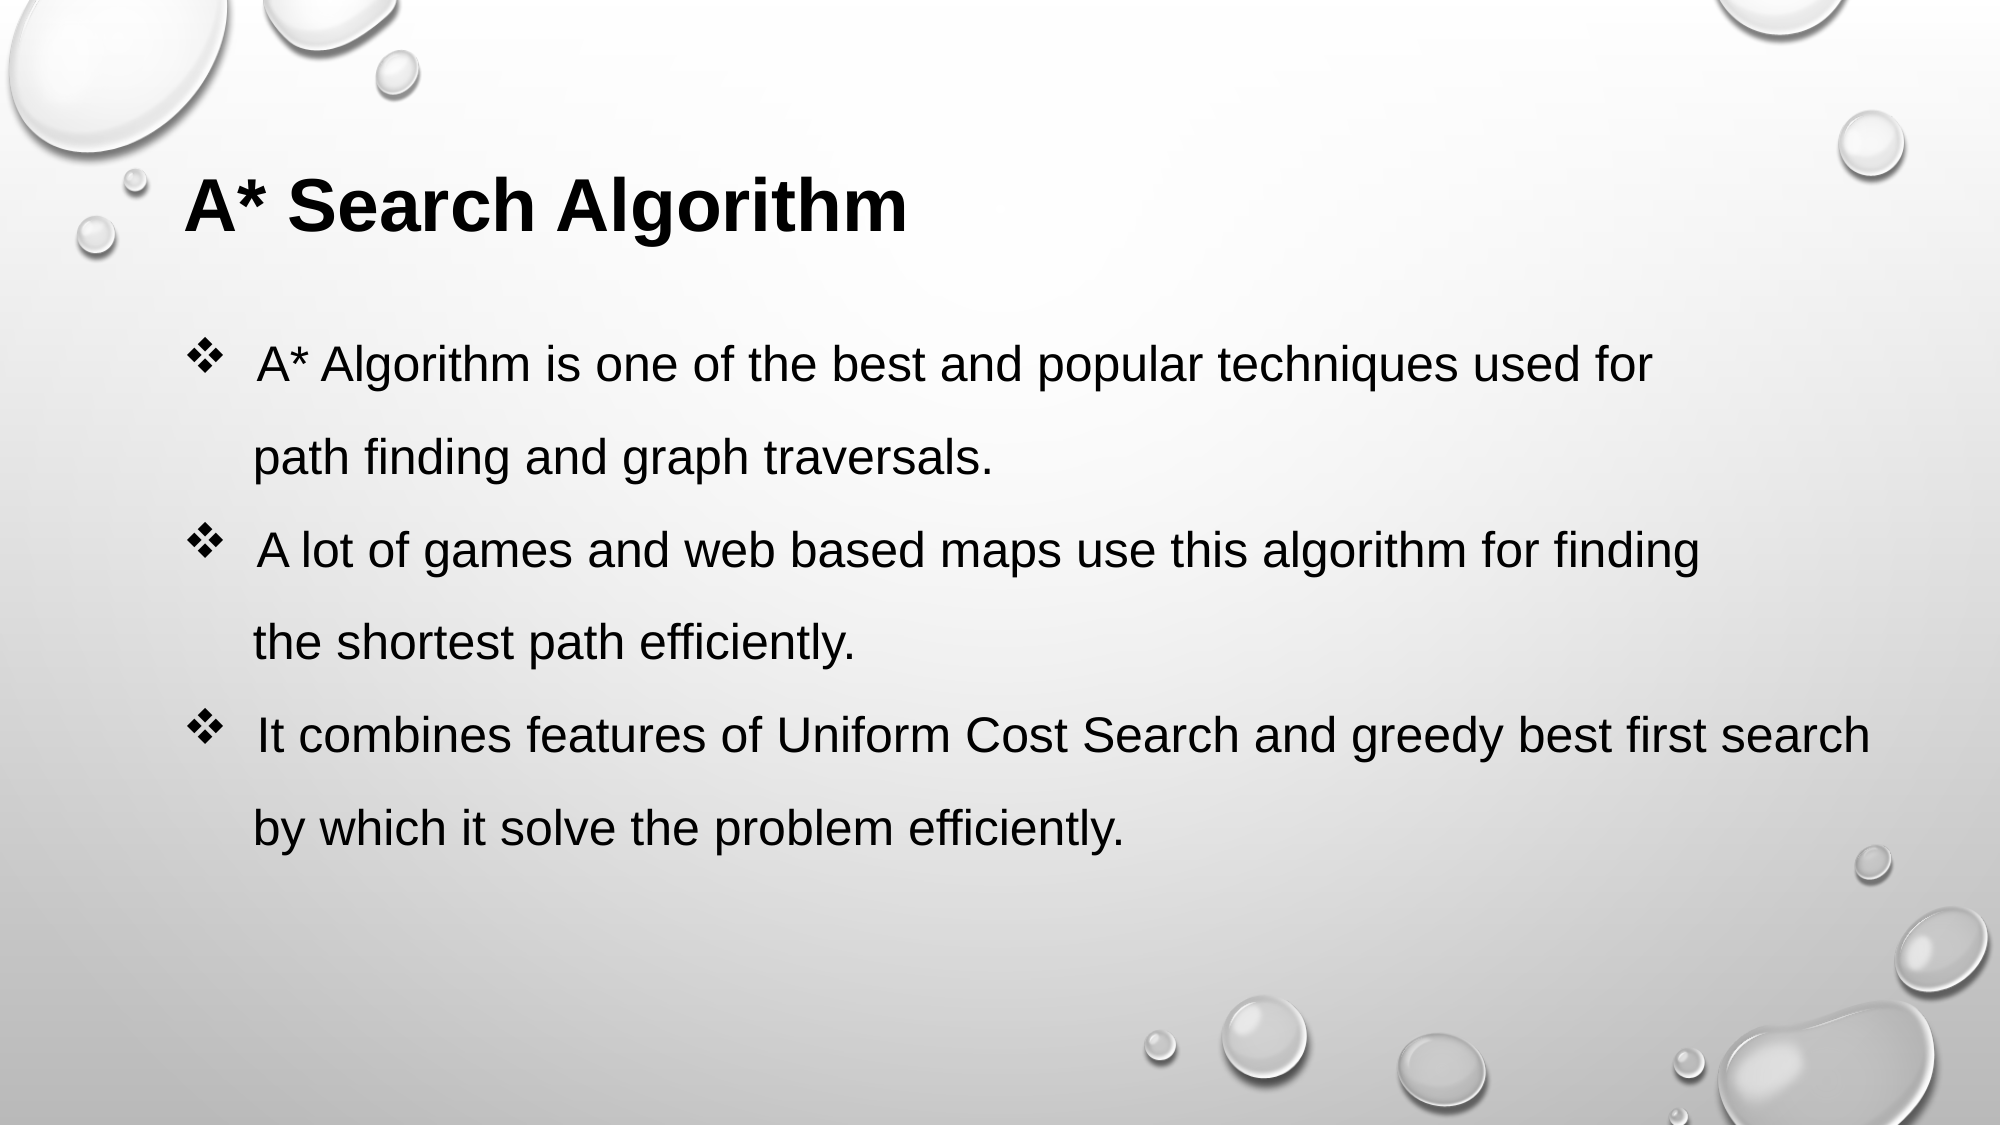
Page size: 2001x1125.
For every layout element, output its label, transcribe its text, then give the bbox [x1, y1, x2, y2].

text_box A* Algorithm is one of the best and popular techniques used for path finding and graph traversals. A lot of games and web based maps use this algorithm for finding the shortest path efficiently. It combines features of Uniform Cost Search and greedy best first search by which it solve the problem efficiently. [168, 311, 1964, 1038]
title A* Search Algorithm [168, 76, 1869, 311]
picture [0, 0, 2000, 1125]
